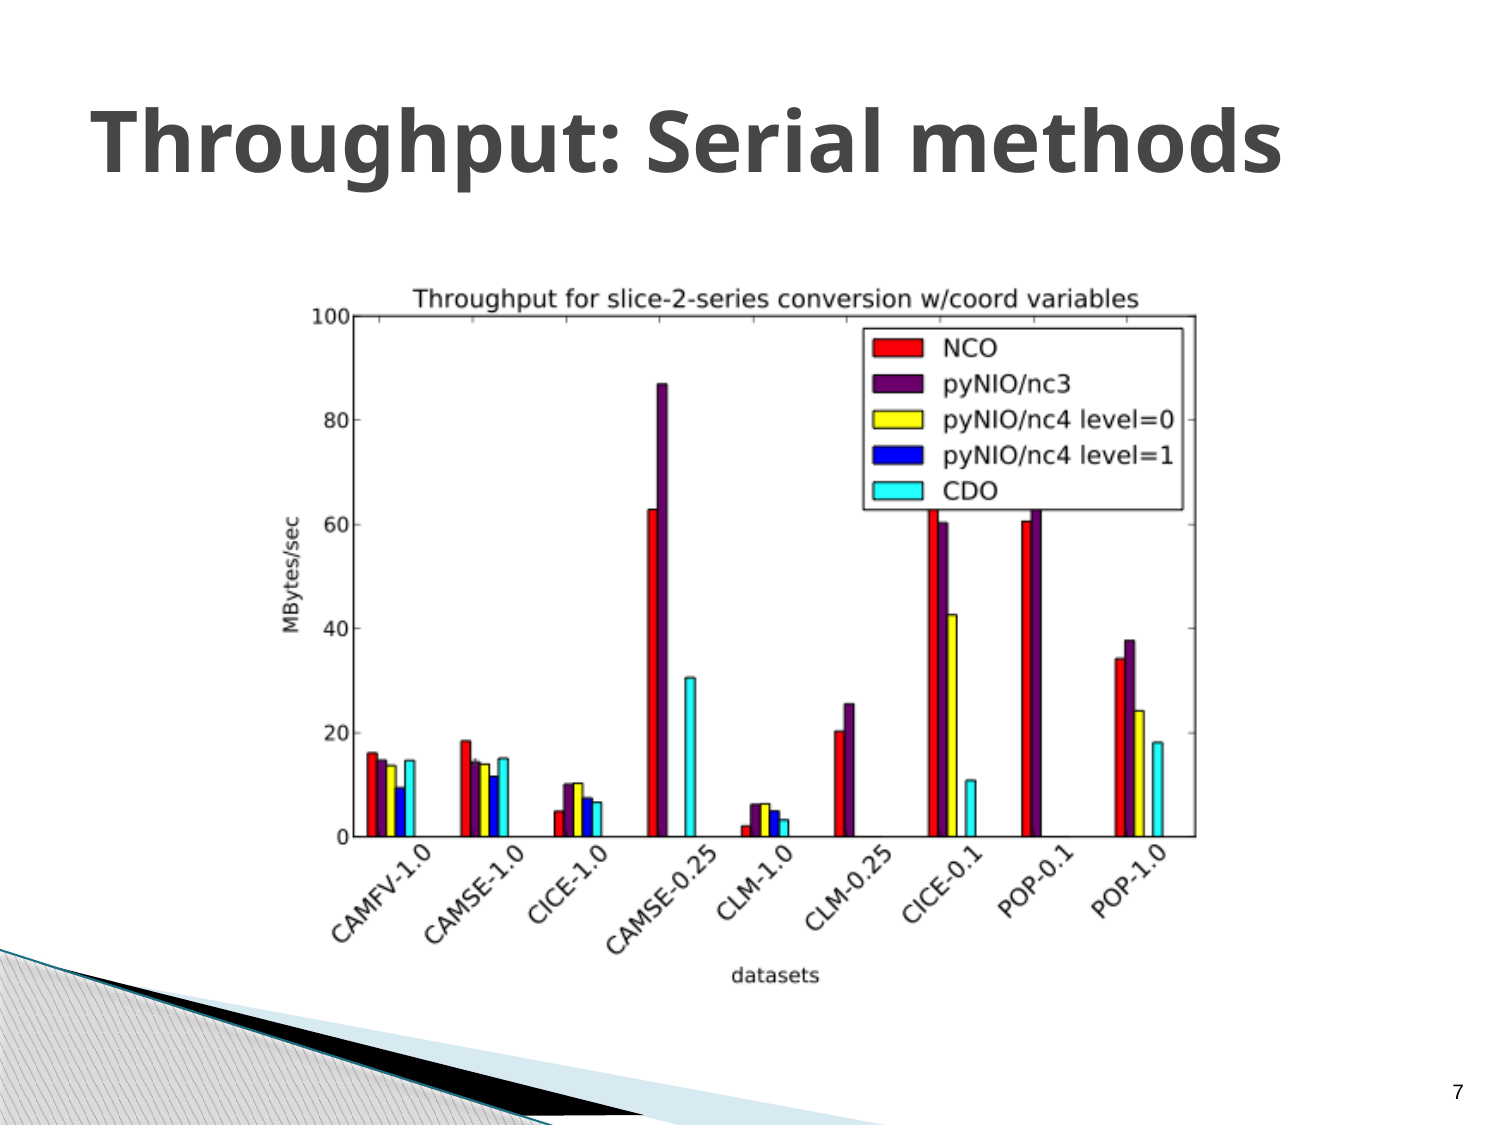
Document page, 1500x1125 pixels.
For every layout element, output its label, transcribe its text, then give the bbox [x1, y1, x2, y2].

slide_number 7 [1418, 1051, 1479, 1112]
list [74, 242, 1426, 986]
title Throughput: Serial methods [75, 45, 1425, 233]
